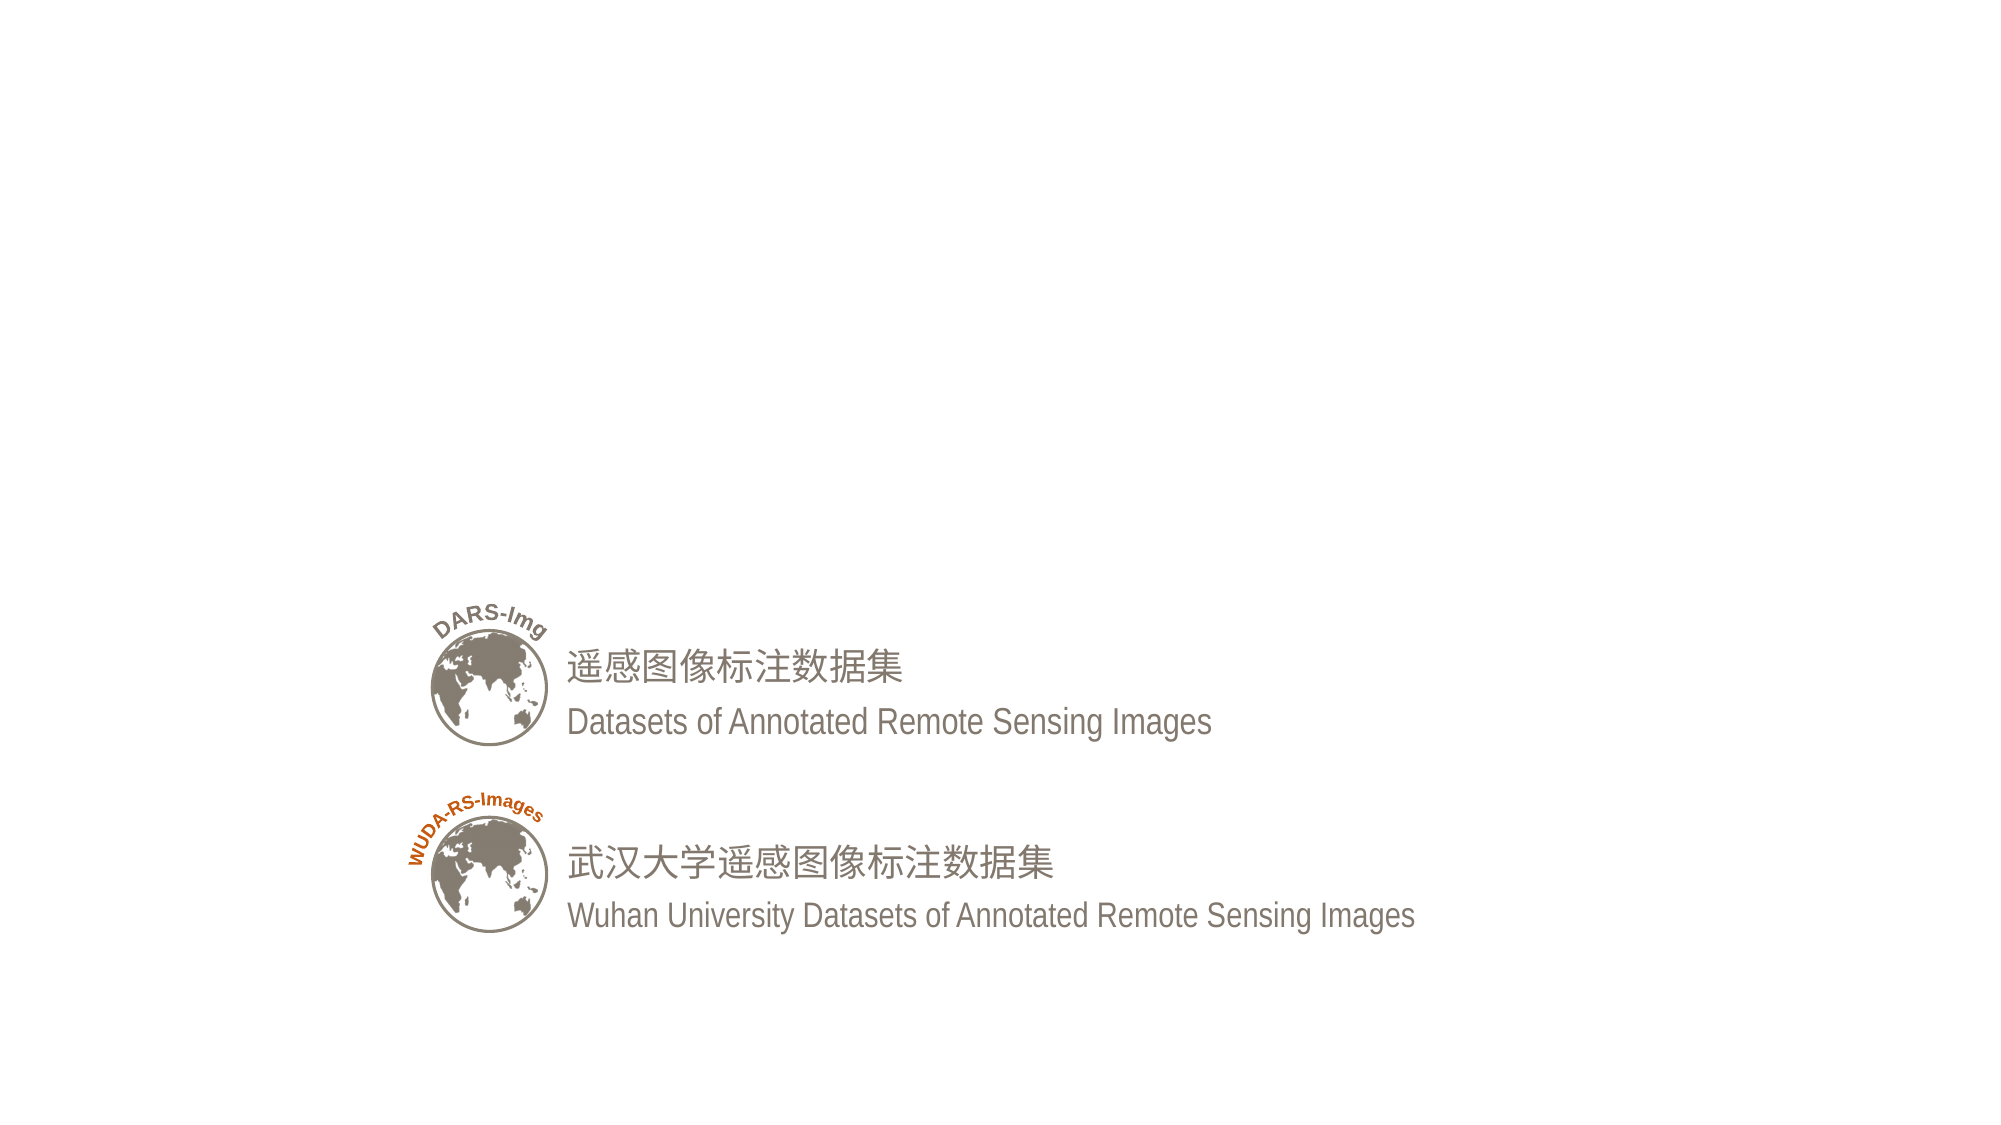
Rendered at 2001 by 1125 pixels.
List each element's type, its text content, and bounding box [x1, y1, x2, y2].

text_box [429, 630, 547, 745]
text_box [415, 800, 1435, 959]
text_box 遥感图像标注数据集 Datasets of Annotated Remote Sensing Images [552, 626, 1228, 749]
text_box DARS-Img [513, 612, 534, 630]
